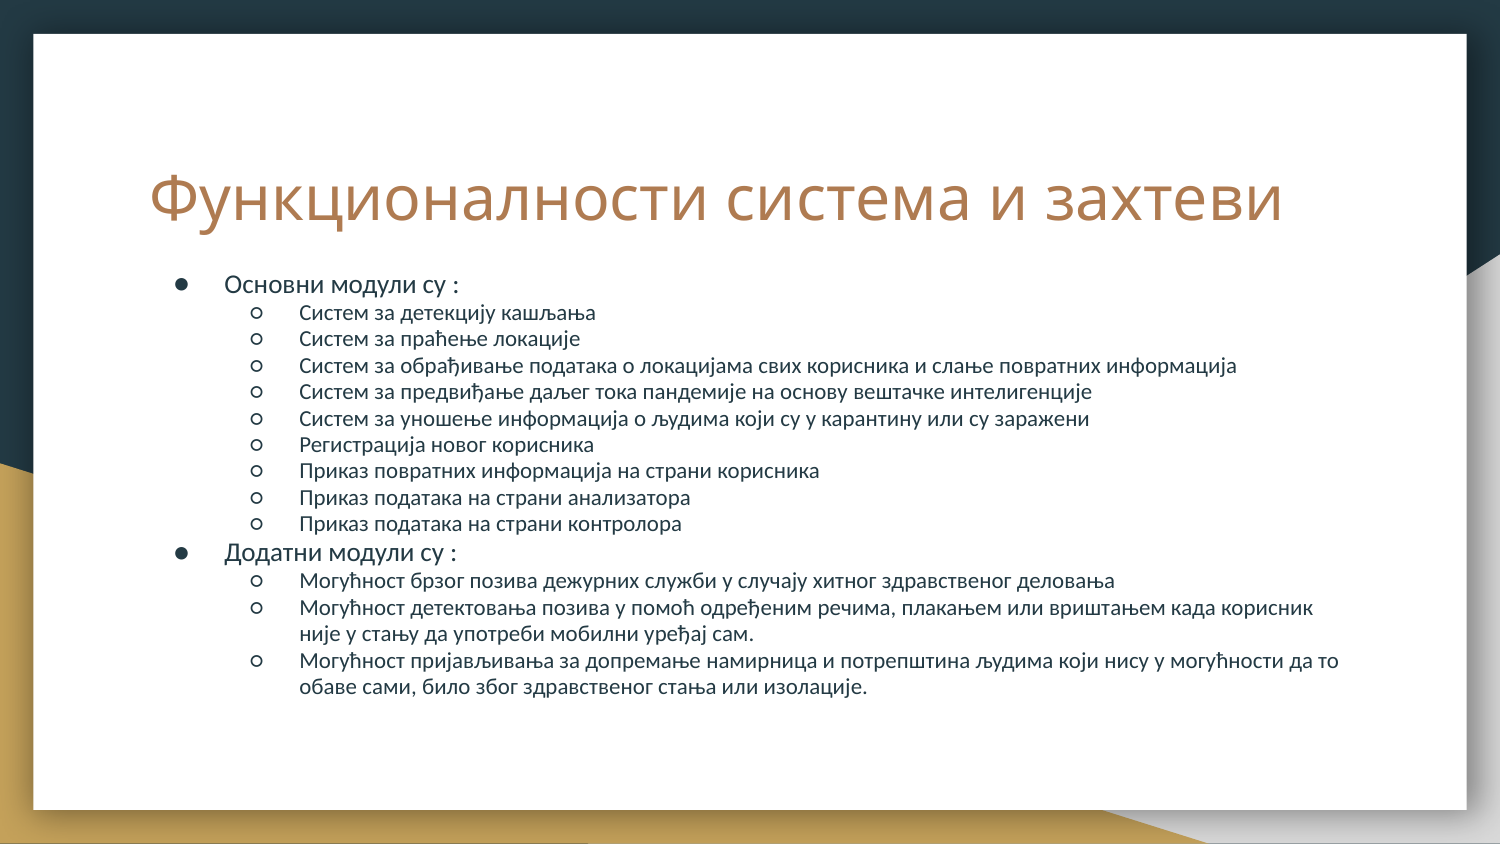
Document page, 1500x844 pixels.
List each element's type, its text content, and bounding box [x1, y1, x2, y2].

list Основни модули су : Систем за детекцију кашљања Систем за праћење локације Систем за обрађивање података о локацијама свих корисника и слање повратних информација Систем за предвиђање даљег тока пандемије на основу вештачке интелигенције Систем за уношење информација о људима који су у карантину или су заражени Регистрација новог корисника Приказ повратних информација на страни корисника Приказ података на страни анализатора Приказ података на страни контролора Додатни модули су : Могућност брзог позива дежурних служби у случају хитног здравственог деловања Могућност детектовања позива у помоћ одређеним речима, плакањем или вриштањем када корисник није у стању да употреби мобилни уређај сам. Могућност пријављивања за допремање намирница и потрепштина људима који нису у могућности да то обаве сами, било због здравственог стања или изолације. [134, 253, 1366, 772]
title Функционалности система и захтеви [134, 138, 1366, 253]
